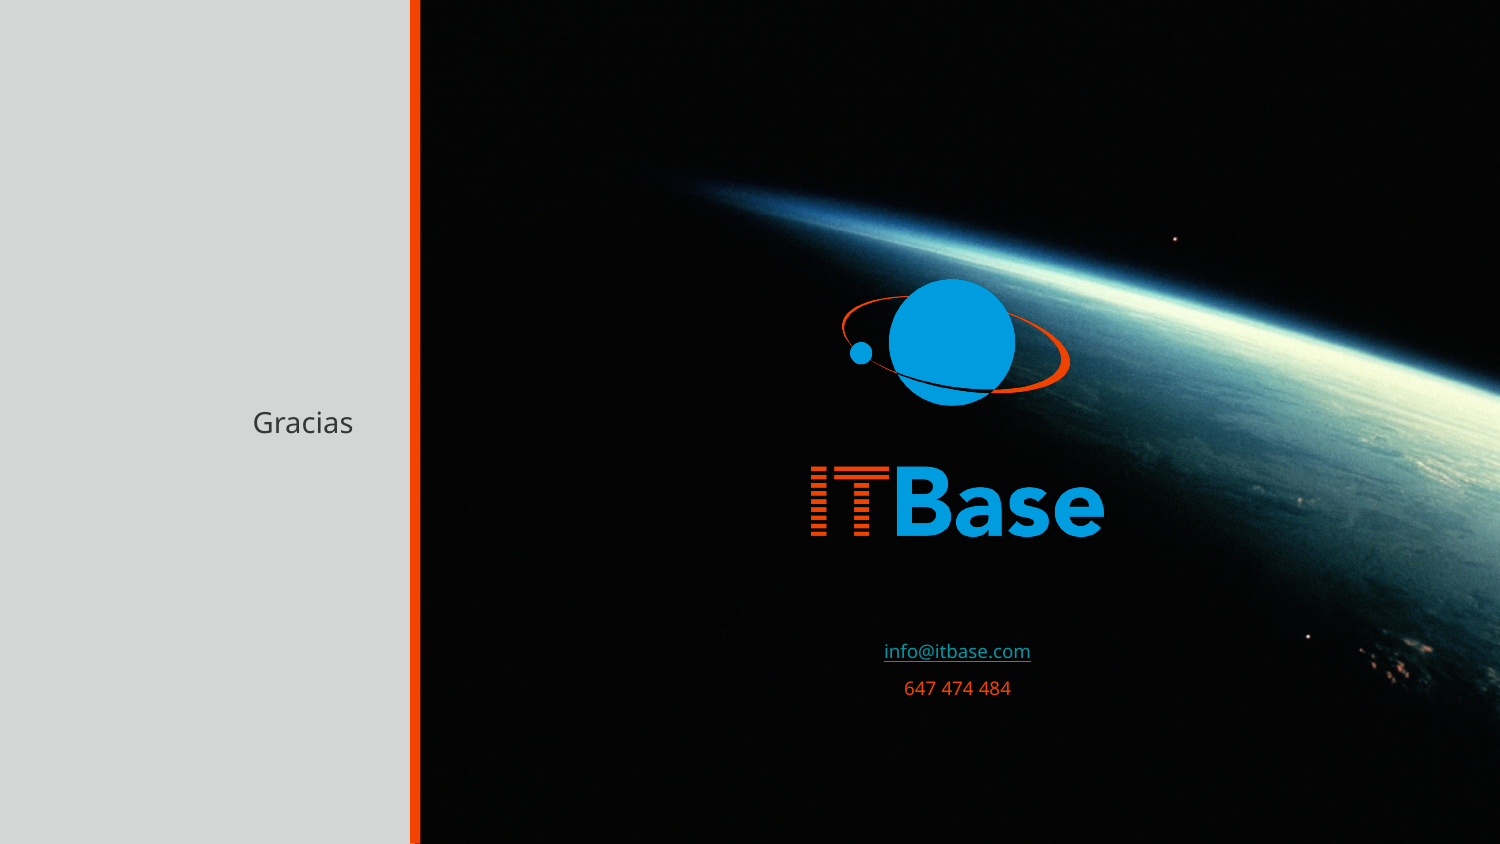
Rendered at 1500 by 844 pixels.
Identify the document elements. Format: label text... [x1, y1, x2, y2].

picture [414, 0, 1500, 844]
text_box [0, 0, 410, 844]
text_box Gracias [57, 283, 369, 560]
